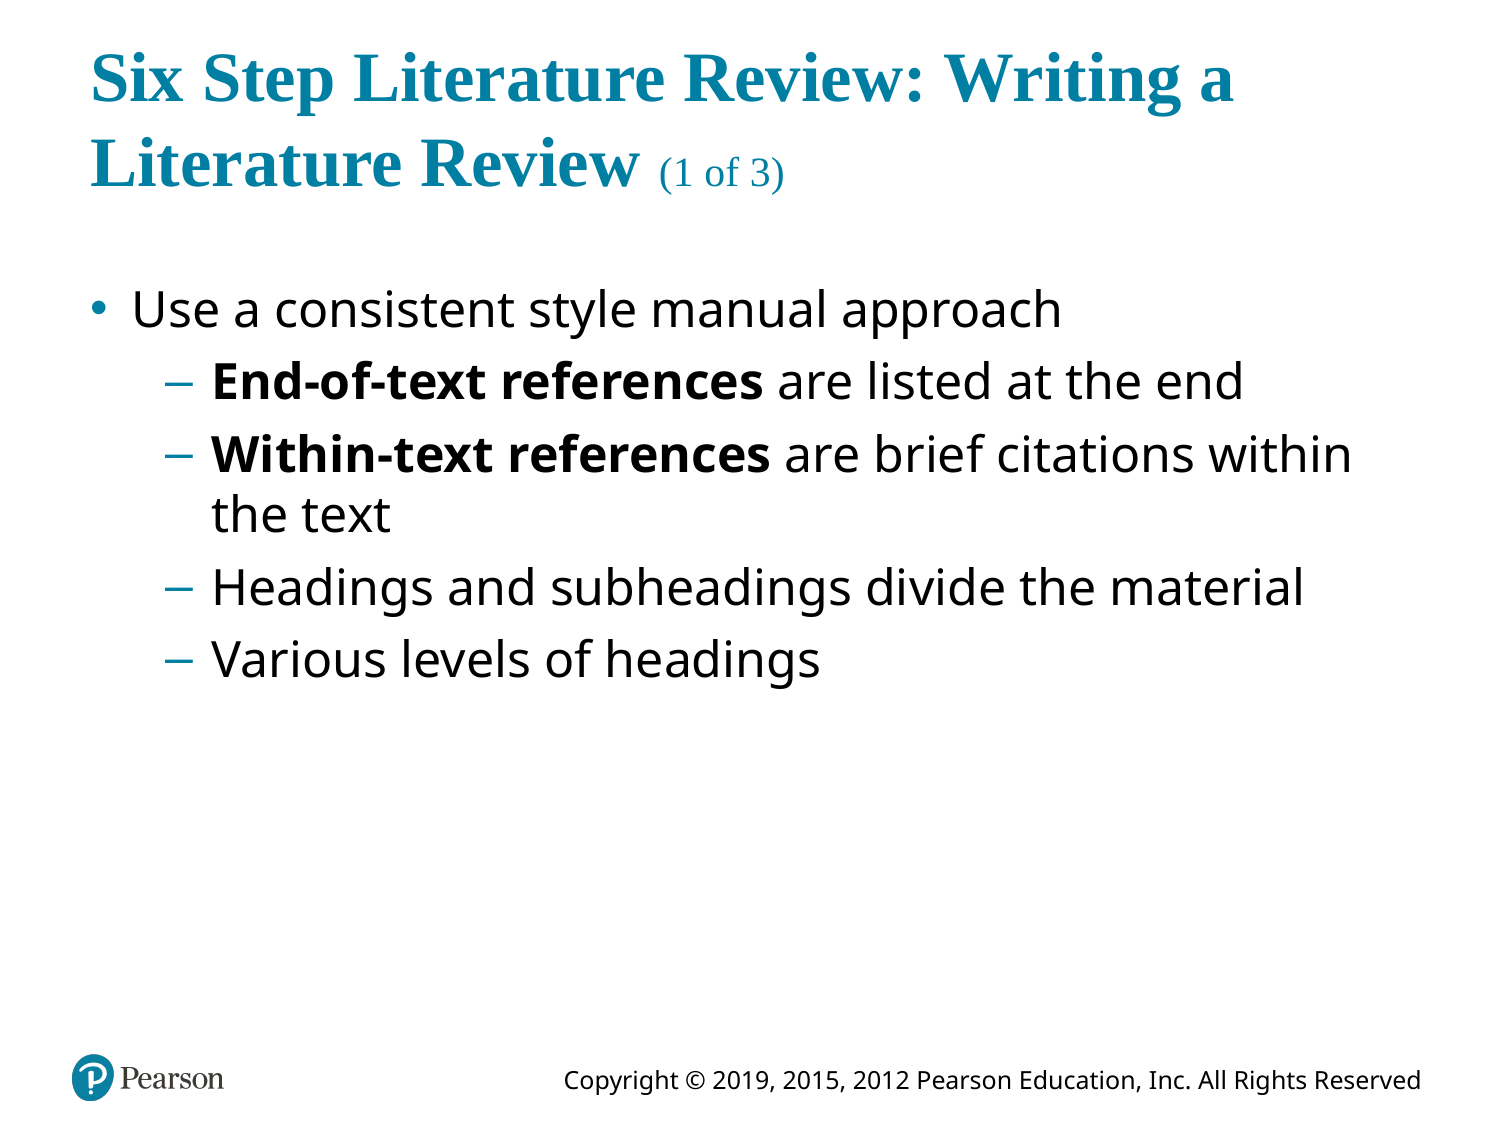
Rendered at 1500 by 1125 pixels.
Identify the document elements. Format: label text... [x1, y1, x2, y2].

title Six Step Literature Review: Writing a Literature Review (1 of 3) [75, 35, 1425, 216]
picture [72, 1087, 83, 1101]
list Use a consistent style manual approach End-of-text references are listed at the end Within-text references are brief citations within the text Headings and subheadings divide the material Various levels of headings [75, 262, 1425, 1005]
picture [80, 1063, 106, 1088]
picture [98, 1054, 224, 1101]
picture [72, 1054, 88, 1070]
